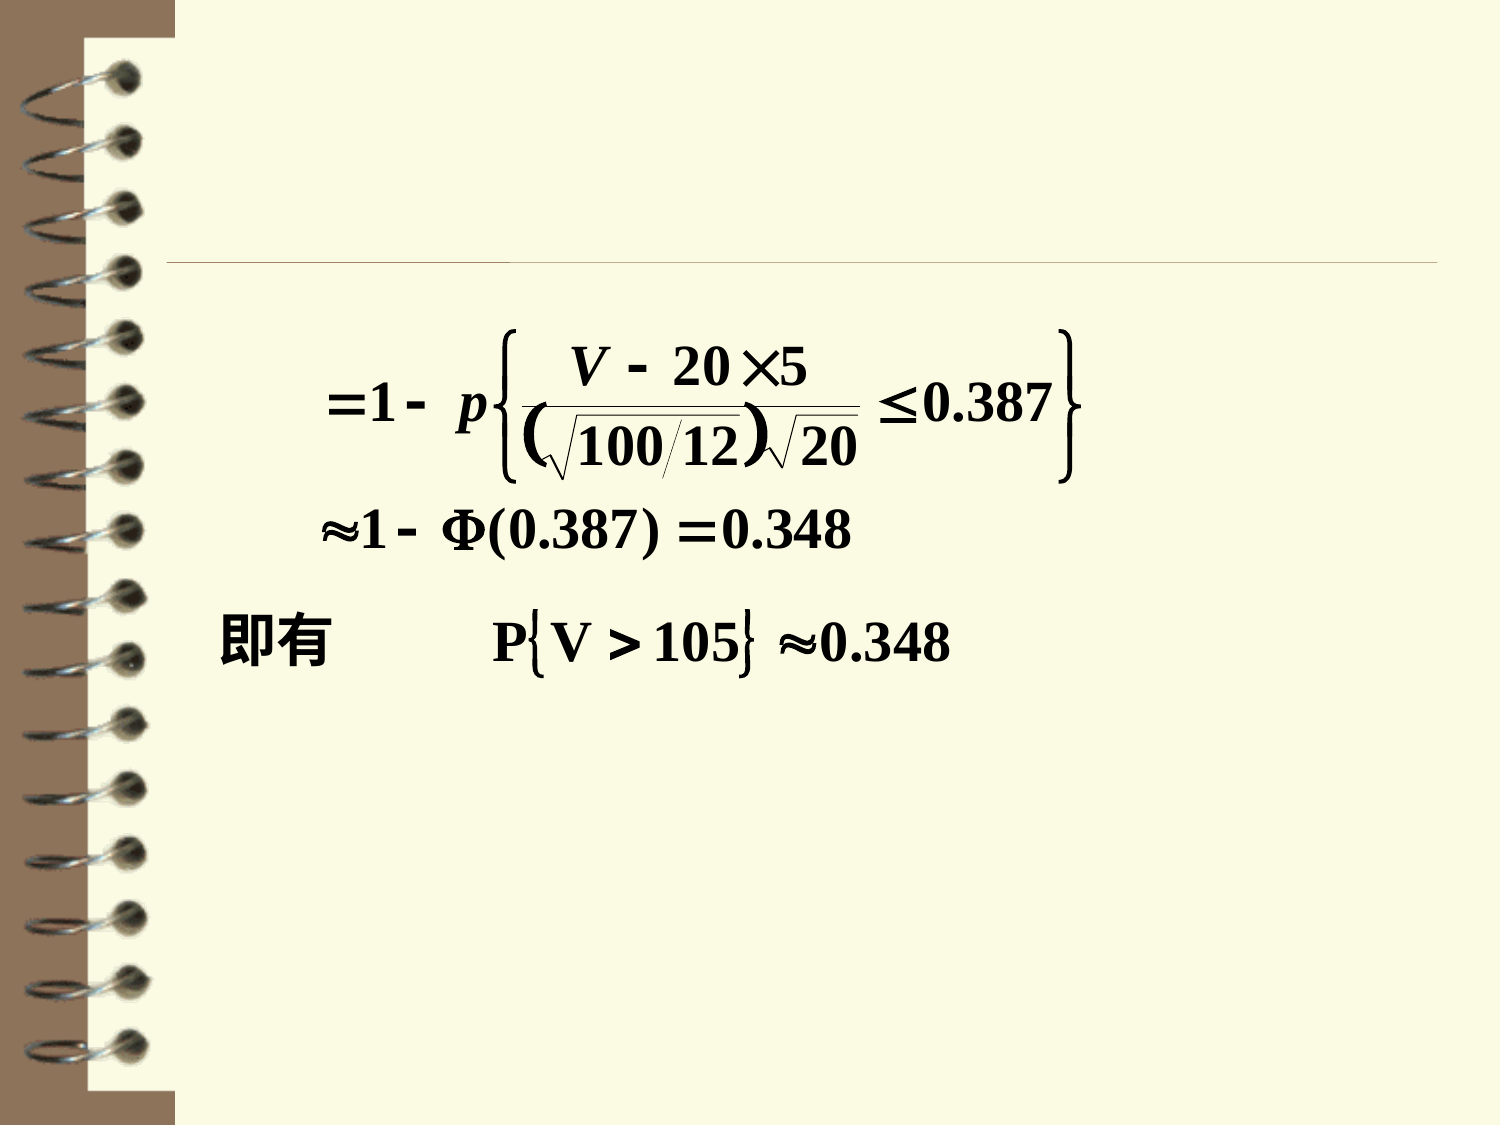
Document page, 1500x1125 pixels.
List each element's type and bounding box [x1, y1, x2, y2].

text_box [218, 609, 955, 681]
text_box [312, 502, 855, 568]
picture [0, 0, 175, 1125]
text_box [320, 325, 1088, 489]
